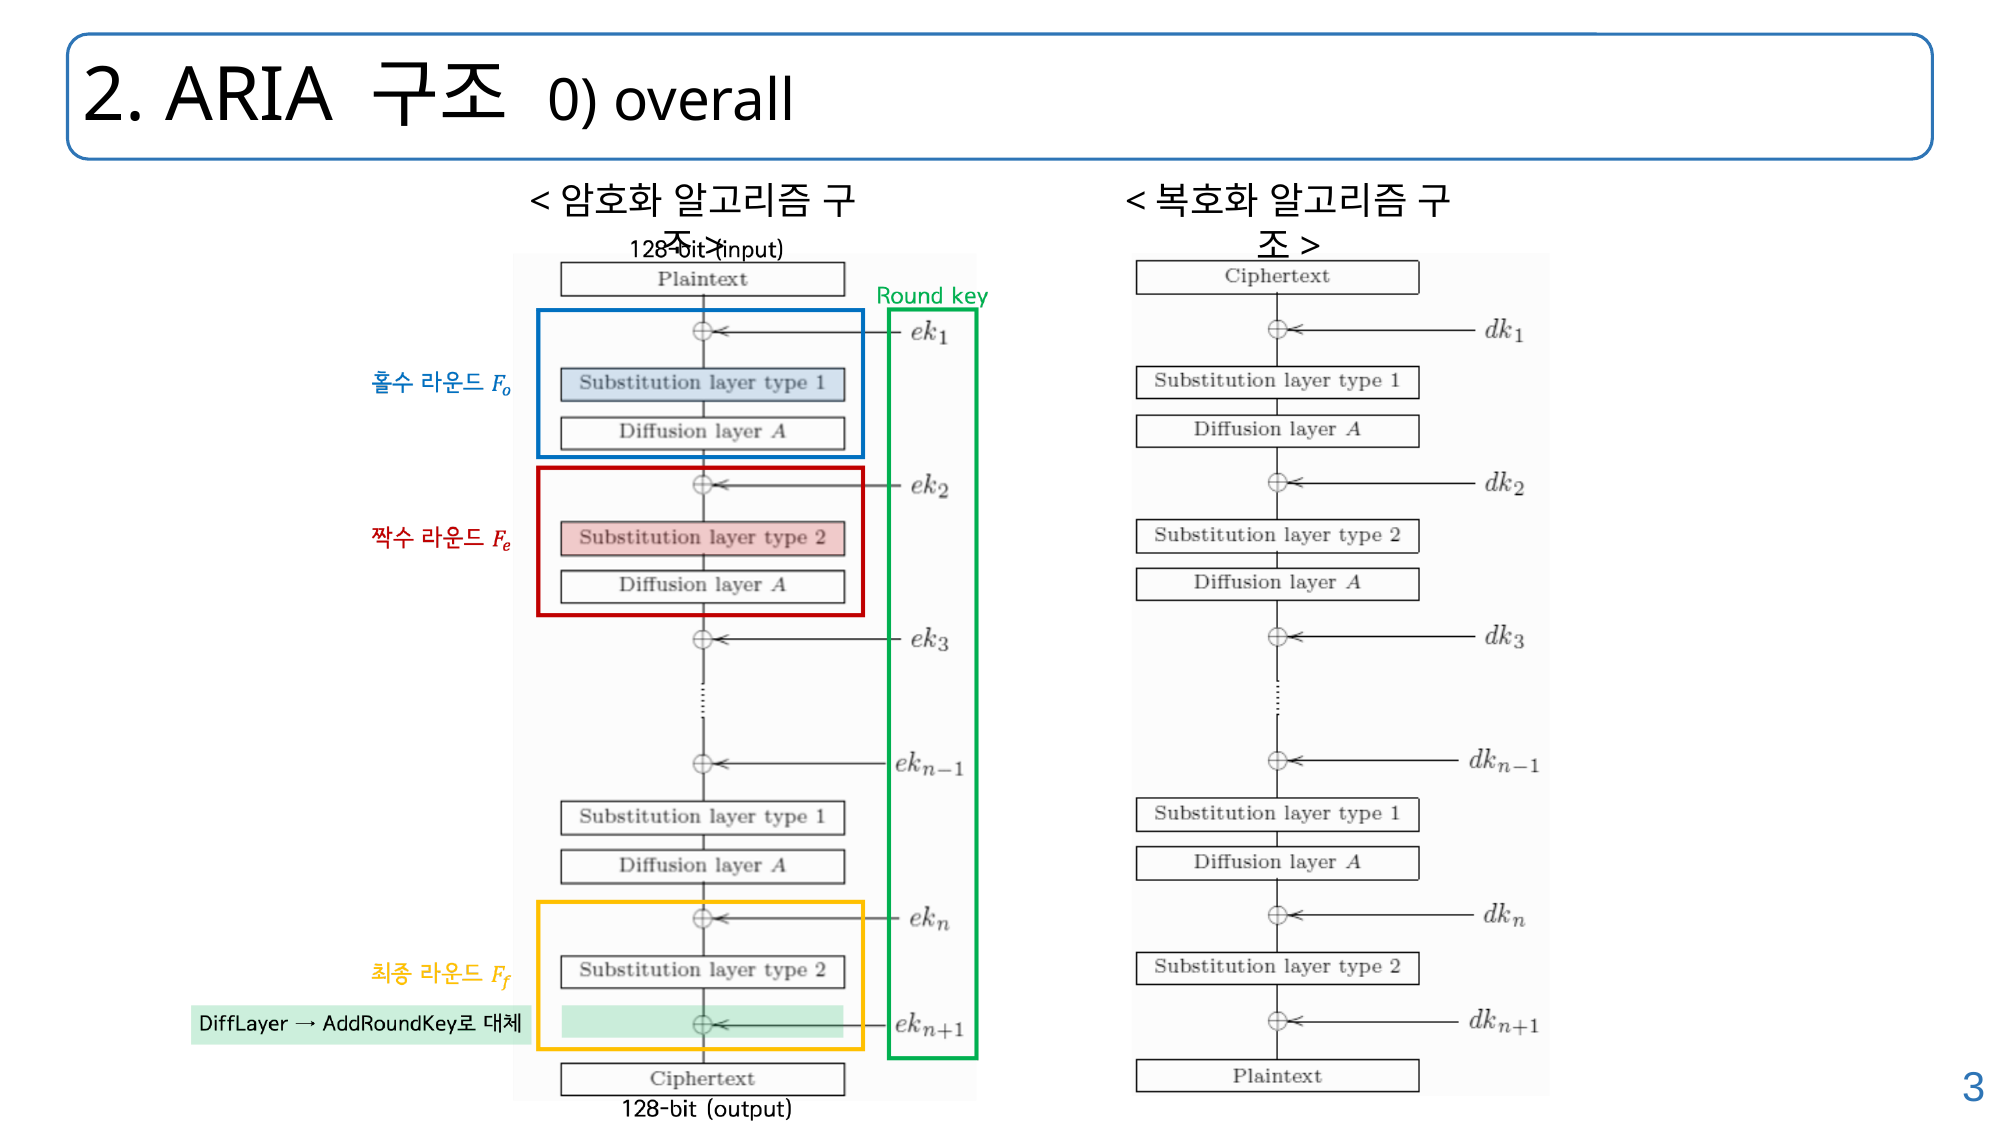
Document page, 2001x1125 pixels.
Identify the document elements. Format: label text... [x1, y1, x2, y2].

picture [183, 228, 1015, 1125]
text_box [1085, 169, 1550, 1096]
text_box <암호화 알고리즘 구조> [490, 169, 897, 228]
title 2. ARIA 구조 0) overall [67, 34, 1933, 160]
